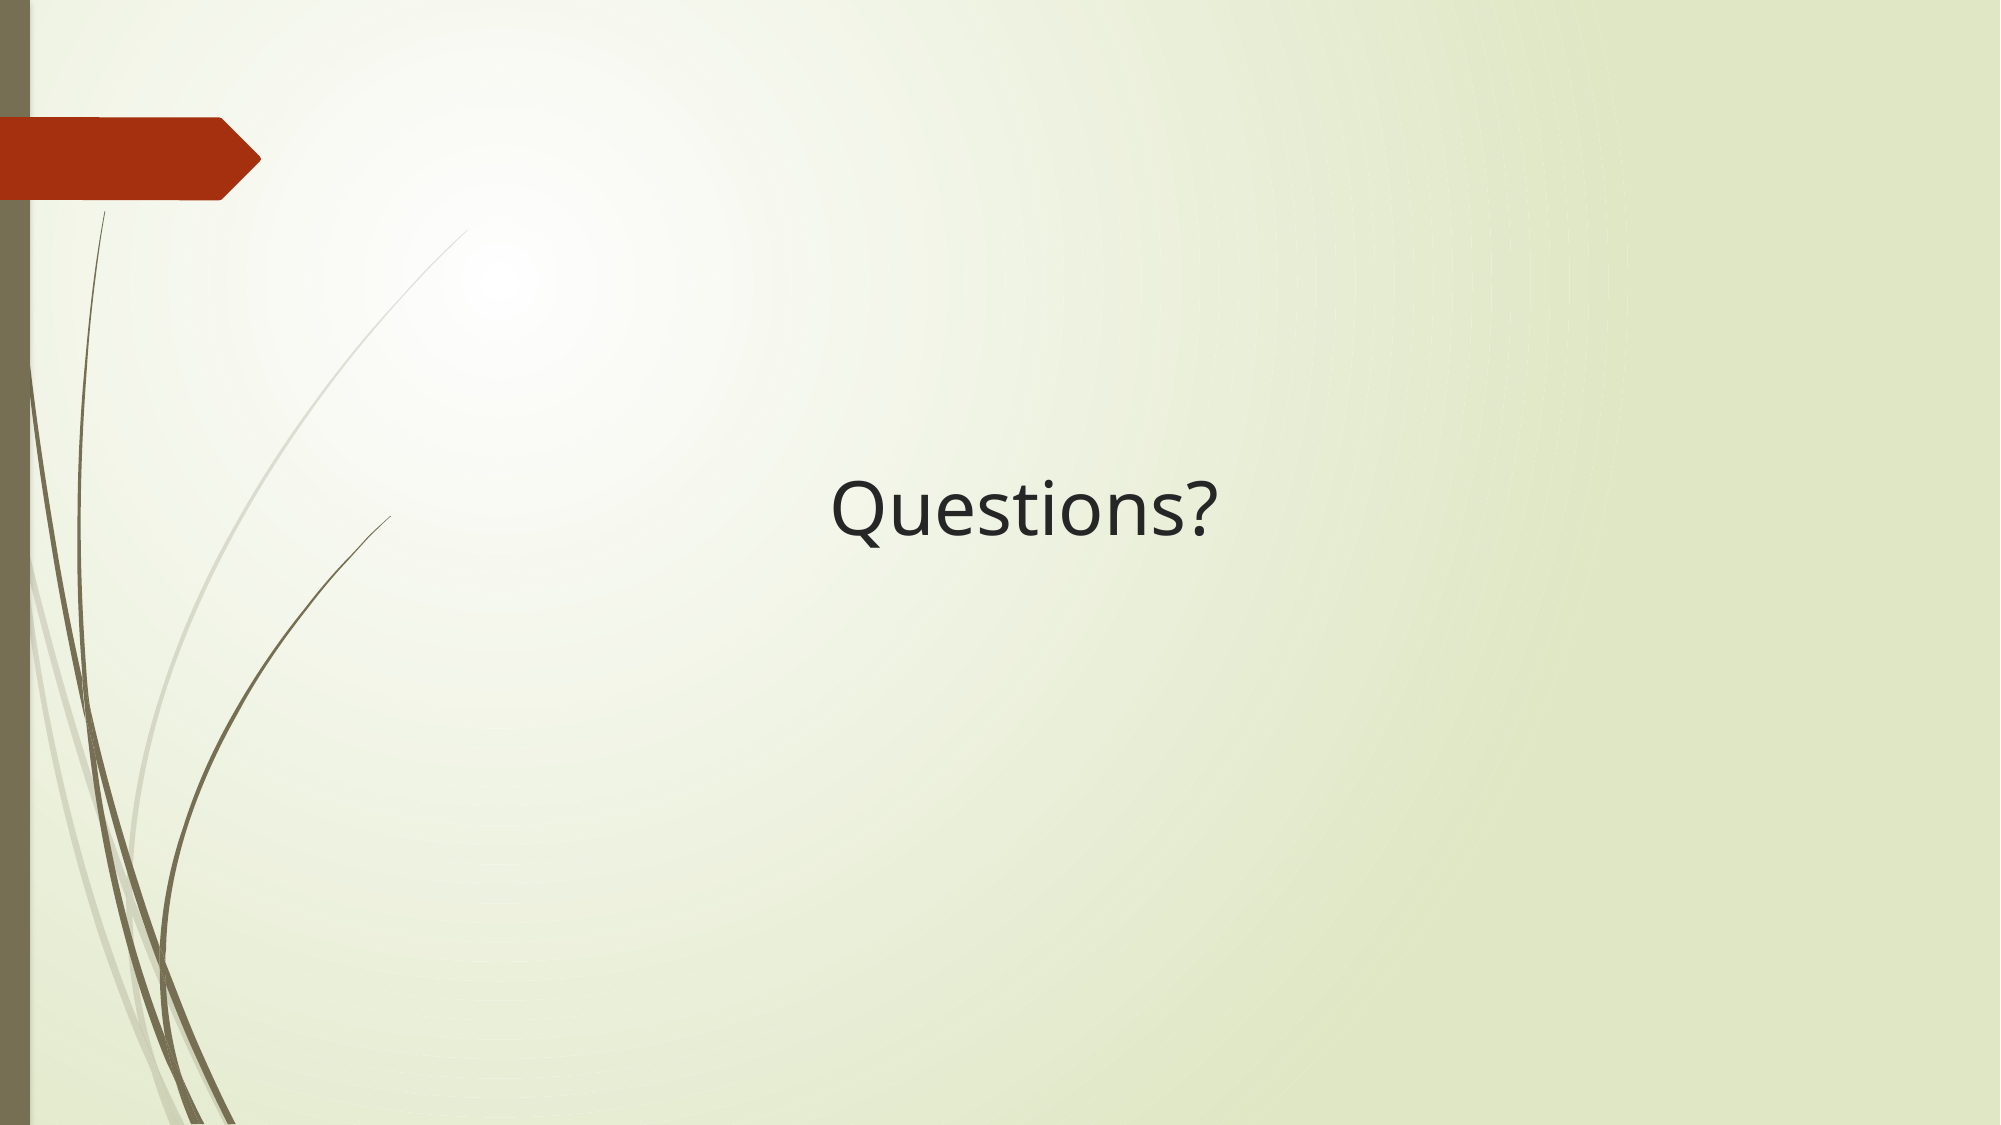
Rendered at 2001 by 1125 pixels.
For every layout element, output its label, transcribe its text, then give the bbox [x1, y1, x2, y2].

title Questions? [293, 453, 1756, 664]
